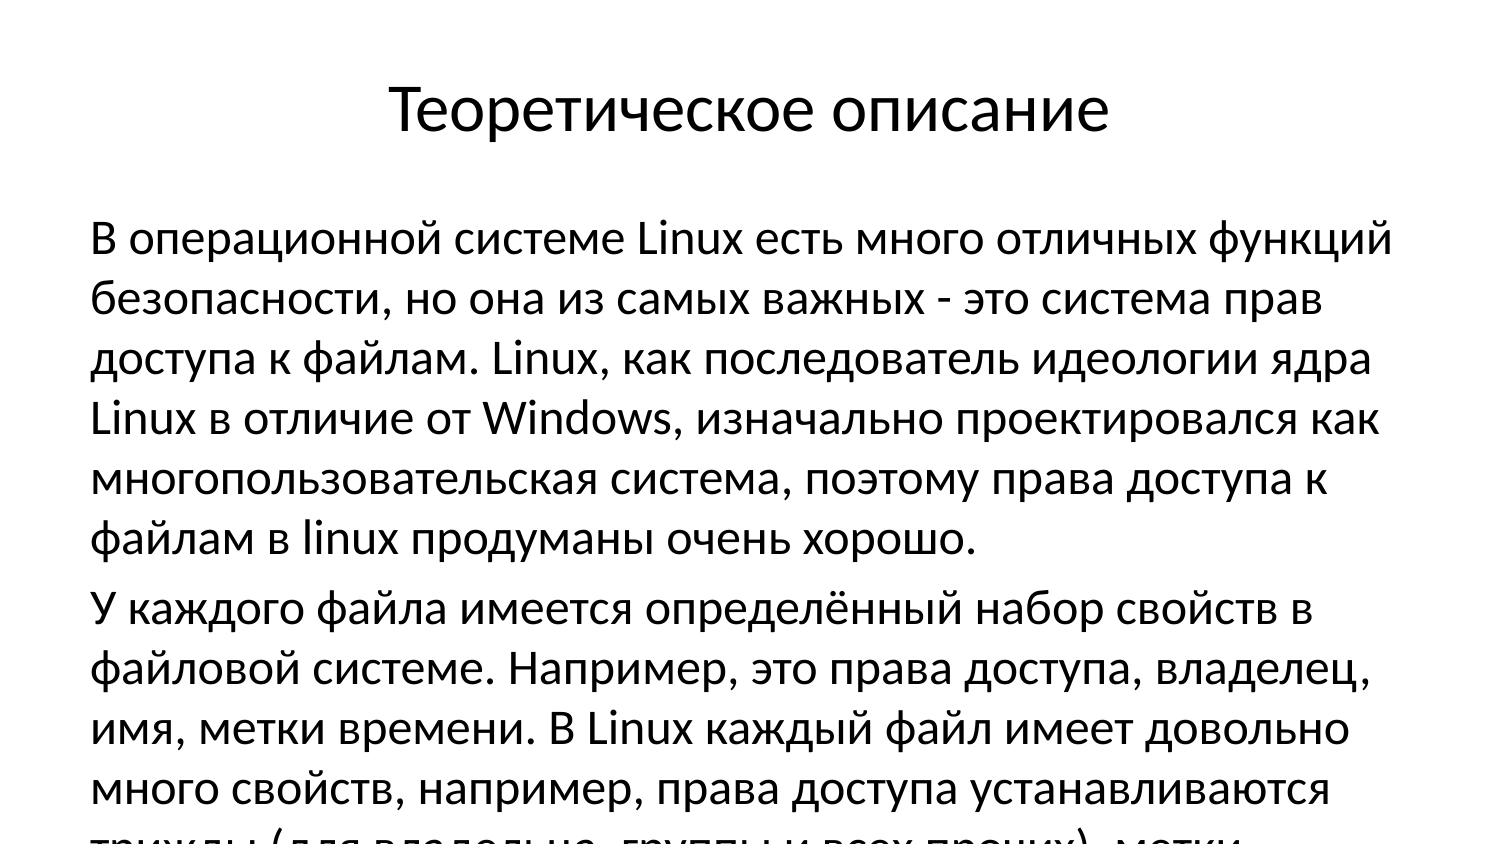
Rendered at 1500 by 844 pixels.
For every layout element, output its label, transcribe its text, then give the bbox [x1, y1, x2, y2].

title Теоретическое описание [75, 33, 1425, 175]
list В операционной системе Linux есть много отличных функций безопасности, но она из самых важных - это система прав доступа к файлам. Linux, как последователь идеологии ядра Linux в отличие от Windows, изначально проектировался как многопользовательская система, поэтому права доступа к файлам в linux продуманы очень хорошо. У каждого файла имеется определённый набор свойств в файловой системе. Например, это права доступа, владелец, имя, метки времени. В Linux каждый файл имеет довольно много свойств, например, права доступа устанавливаются трижды (для владельца, группы и всех прочих), метки времени также бывают трёх разных видов (время создание, доступа и изменения) [1]. Кроме того файлам и директориям могут быть установлены расширенные атрибуты доступа. Файловые атрибуты могут использовать администраторы и пользователи для защиты файлов от случайных удалений и изменений, а также их применяют злоумышленники, делая невозможным удаление вредоносного файла. Для работы с этими атрибутами обычно используются утилиты chattr и lsattr, входящие в пакет e2fsprogs и предустановленные во всех современных дистрибутивах. Базовый синтаксис chattr выглядит следующим образом: chattr options [operator][attributes] files Вот некоторые доступные атрибуты: a - файл может быть открыт только в режиме добавления; A - не обновлять время перезаписи; c - автоматически сжимать при записи на диск; C - отключить копирование при записи; D - работает только для папки, когда установлен, все изменения синхронно записываются на диск сразу же; e - использовать extent’ы блоков для хранения файла; i - сделать неизменяемым; j - все данные перед записью в файл будут записаны в журнал; s - безопасное удаление с последующей перезаписью нулями; S - синхронное обновление, изменения файлов с этим атрибутом будут сразу же записаны на диск; t - файлы с этим атрибутом не будут хранится в отдельных блоках; u - содержимое файлов с этим атрибутом не будет удалено при удалении самого файла и потом может быть восстановлено. Тем не менее, не стоит забывать, что вы не можете использовать chattr как меру безопасности так как атрибуты легко изменить. Один из способов решения этой проблемы - ограничить доступ к самой утилите chattr[2]. [75, 196, 1425, 754]
